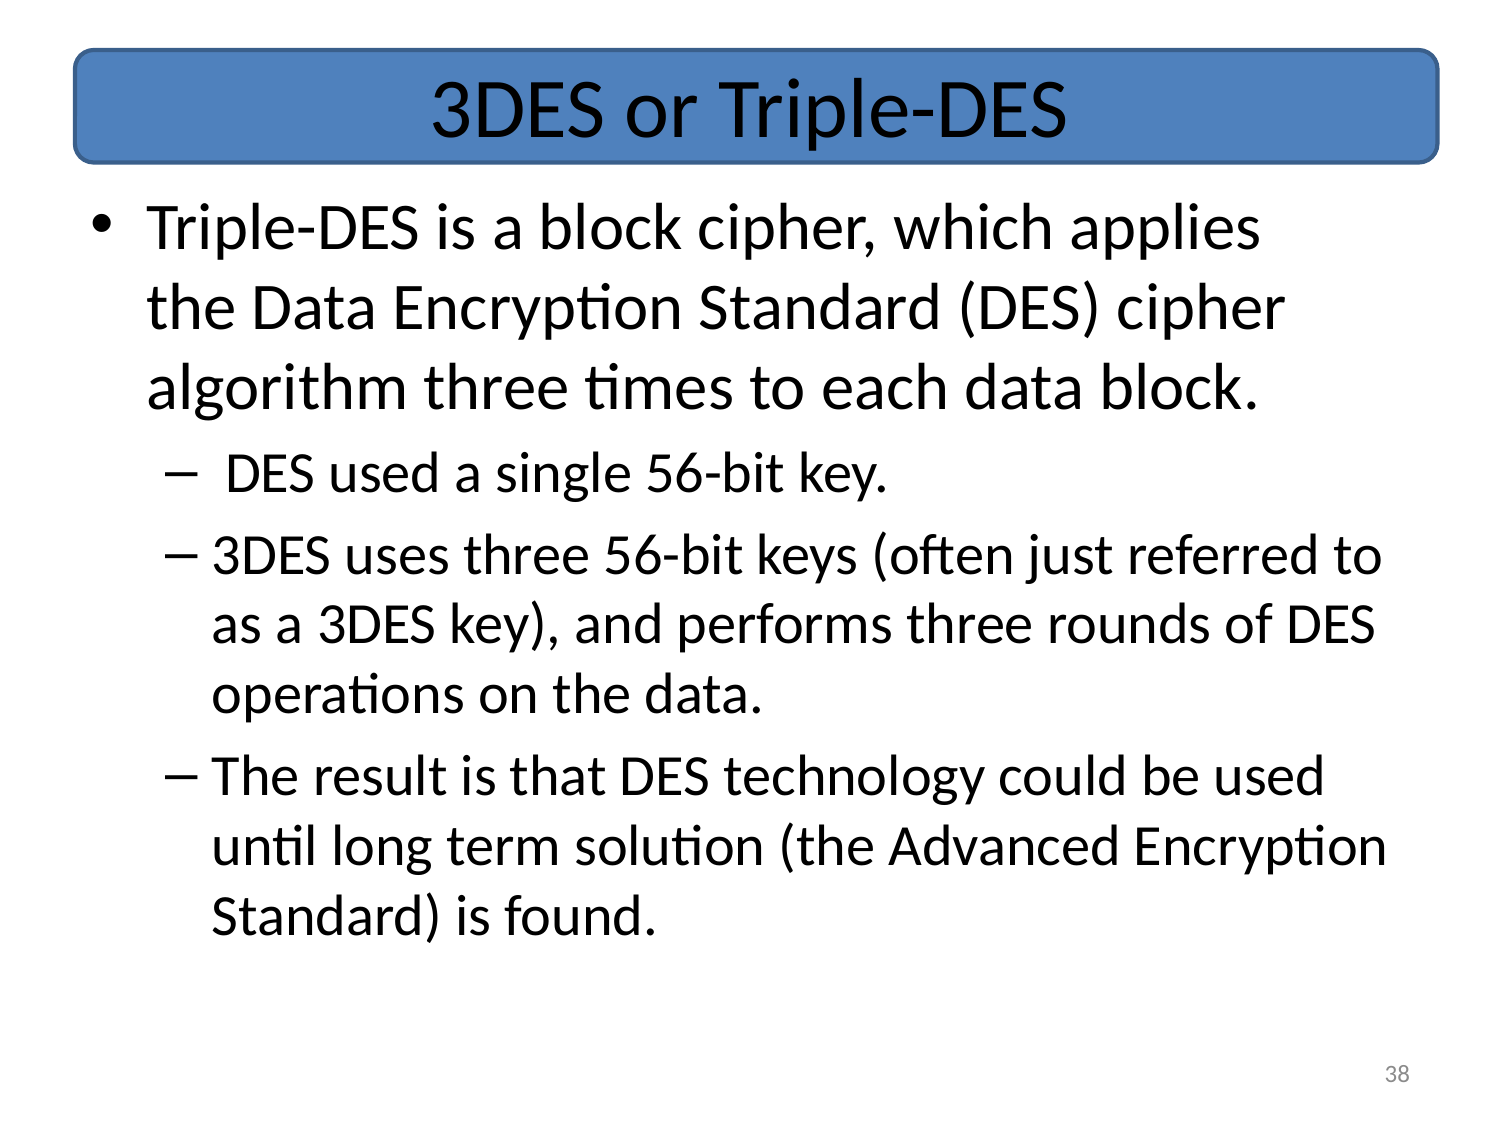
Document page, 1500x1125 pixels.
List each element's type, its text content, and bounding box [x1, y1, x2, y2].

slide_number 38 [1074, 1042, 1425, 1103]
text_box [86, 49, 1440, 165]
title 3DES or Triple-DES [75, 45, 1425, 163]
list Triple-DES is a block cipher, which applies the Data Encryption Standard (DES) cipher algorithm three times to each data block. DES used a single 56-bit key. 3DES uses three 56-bit keys (often just referred to as a 3DES key), and performs three rounds of DES operations on the data. The result is that DES technology could be used until long term solution (the Advanced Encryption Standard) is found. [75, 174, 1450, 1063]
